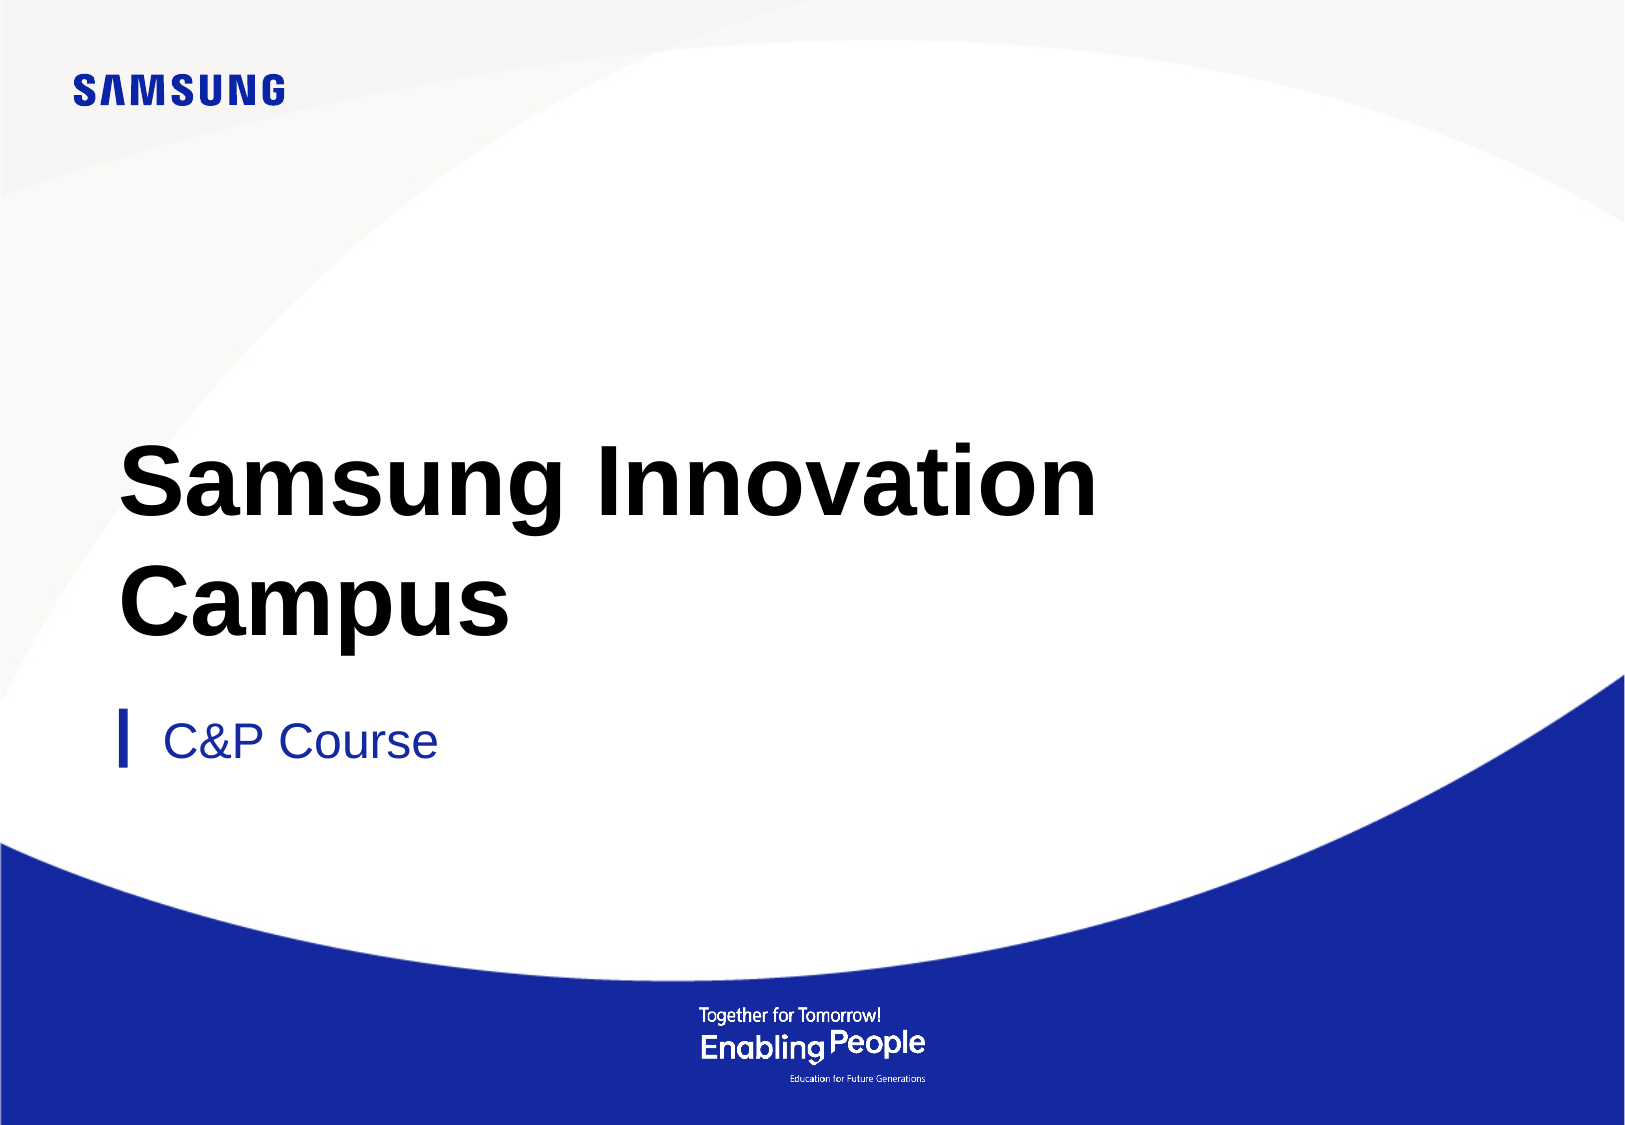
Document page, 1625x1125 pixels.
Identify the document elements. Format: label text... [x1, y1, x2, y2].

picture [0, 0, 1625, 1125]
title Samsung Innovation Campus [118, 415, 1172, 656]
